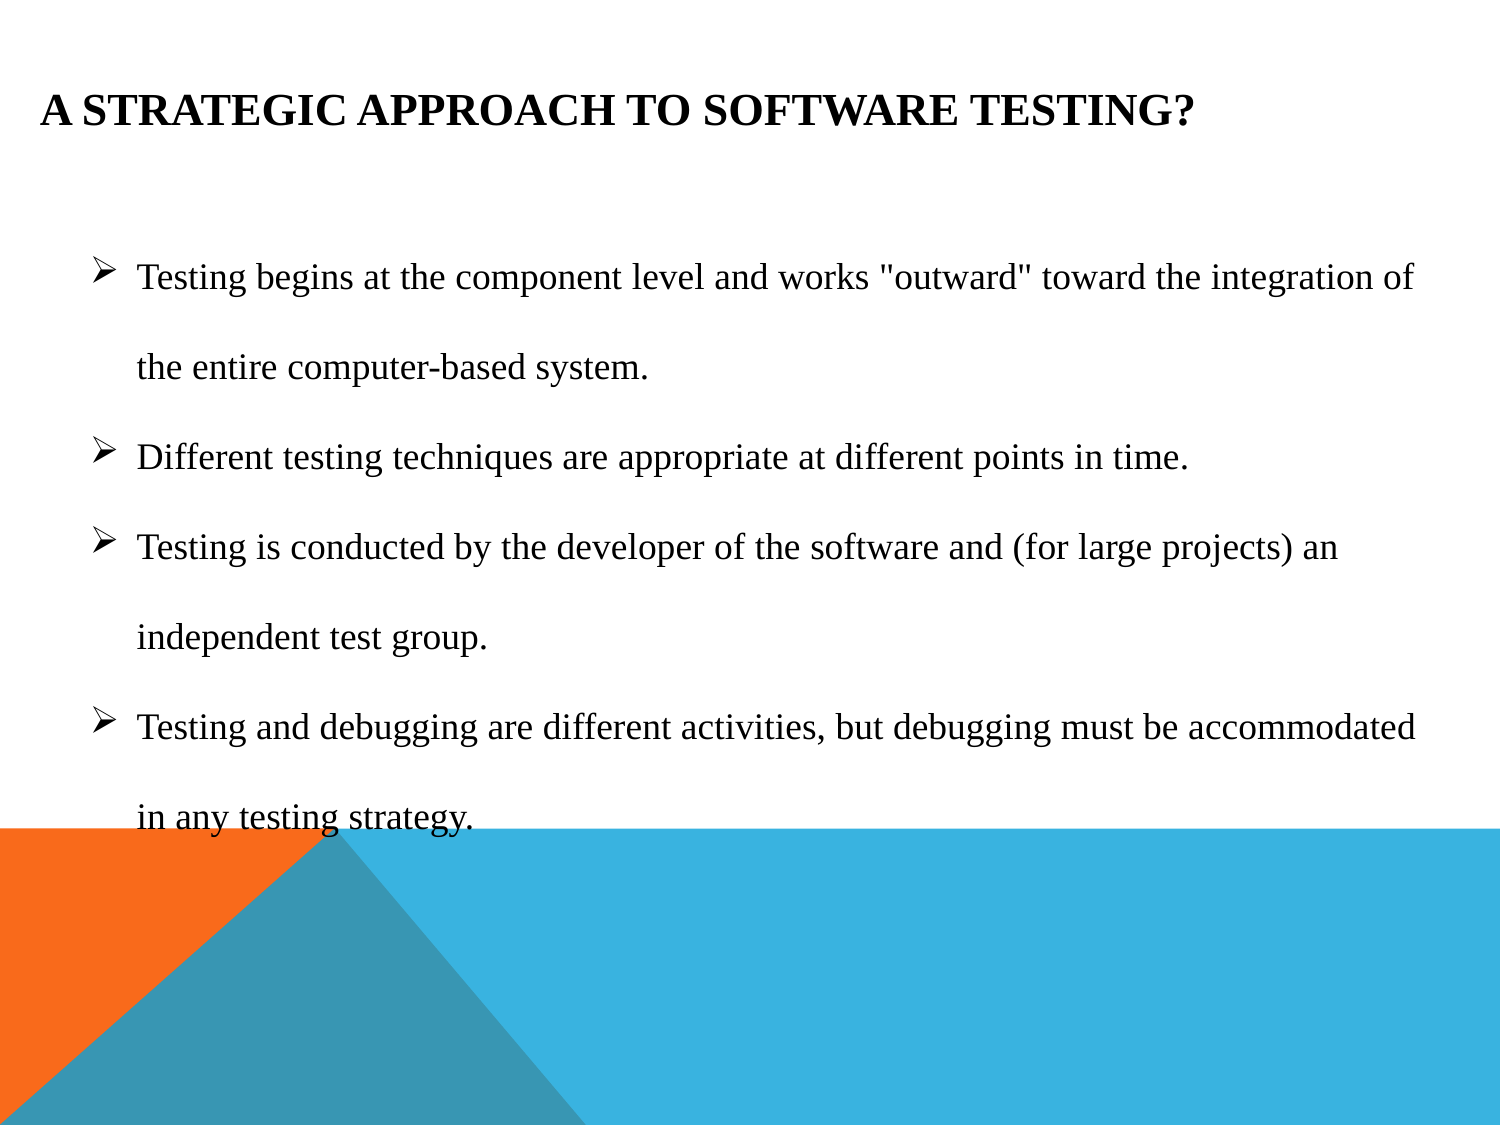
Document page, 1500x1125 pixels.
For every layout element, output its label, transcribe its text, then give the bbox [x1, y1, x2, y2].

title A Strategic Approach to Software Testing? [24, 62, 1259, 153]
text_box Testing begins at the component level and works "outward" toward the integration of the entire computer-based system. Different testing techniques are appropriate at different points in time. Testing is conducted by the developer of the software and (for large projects) an independent test group. Testing and debugging are different activities, but debugging must be accommodated in any testing strategy. [74, 199, 1438, 845]
